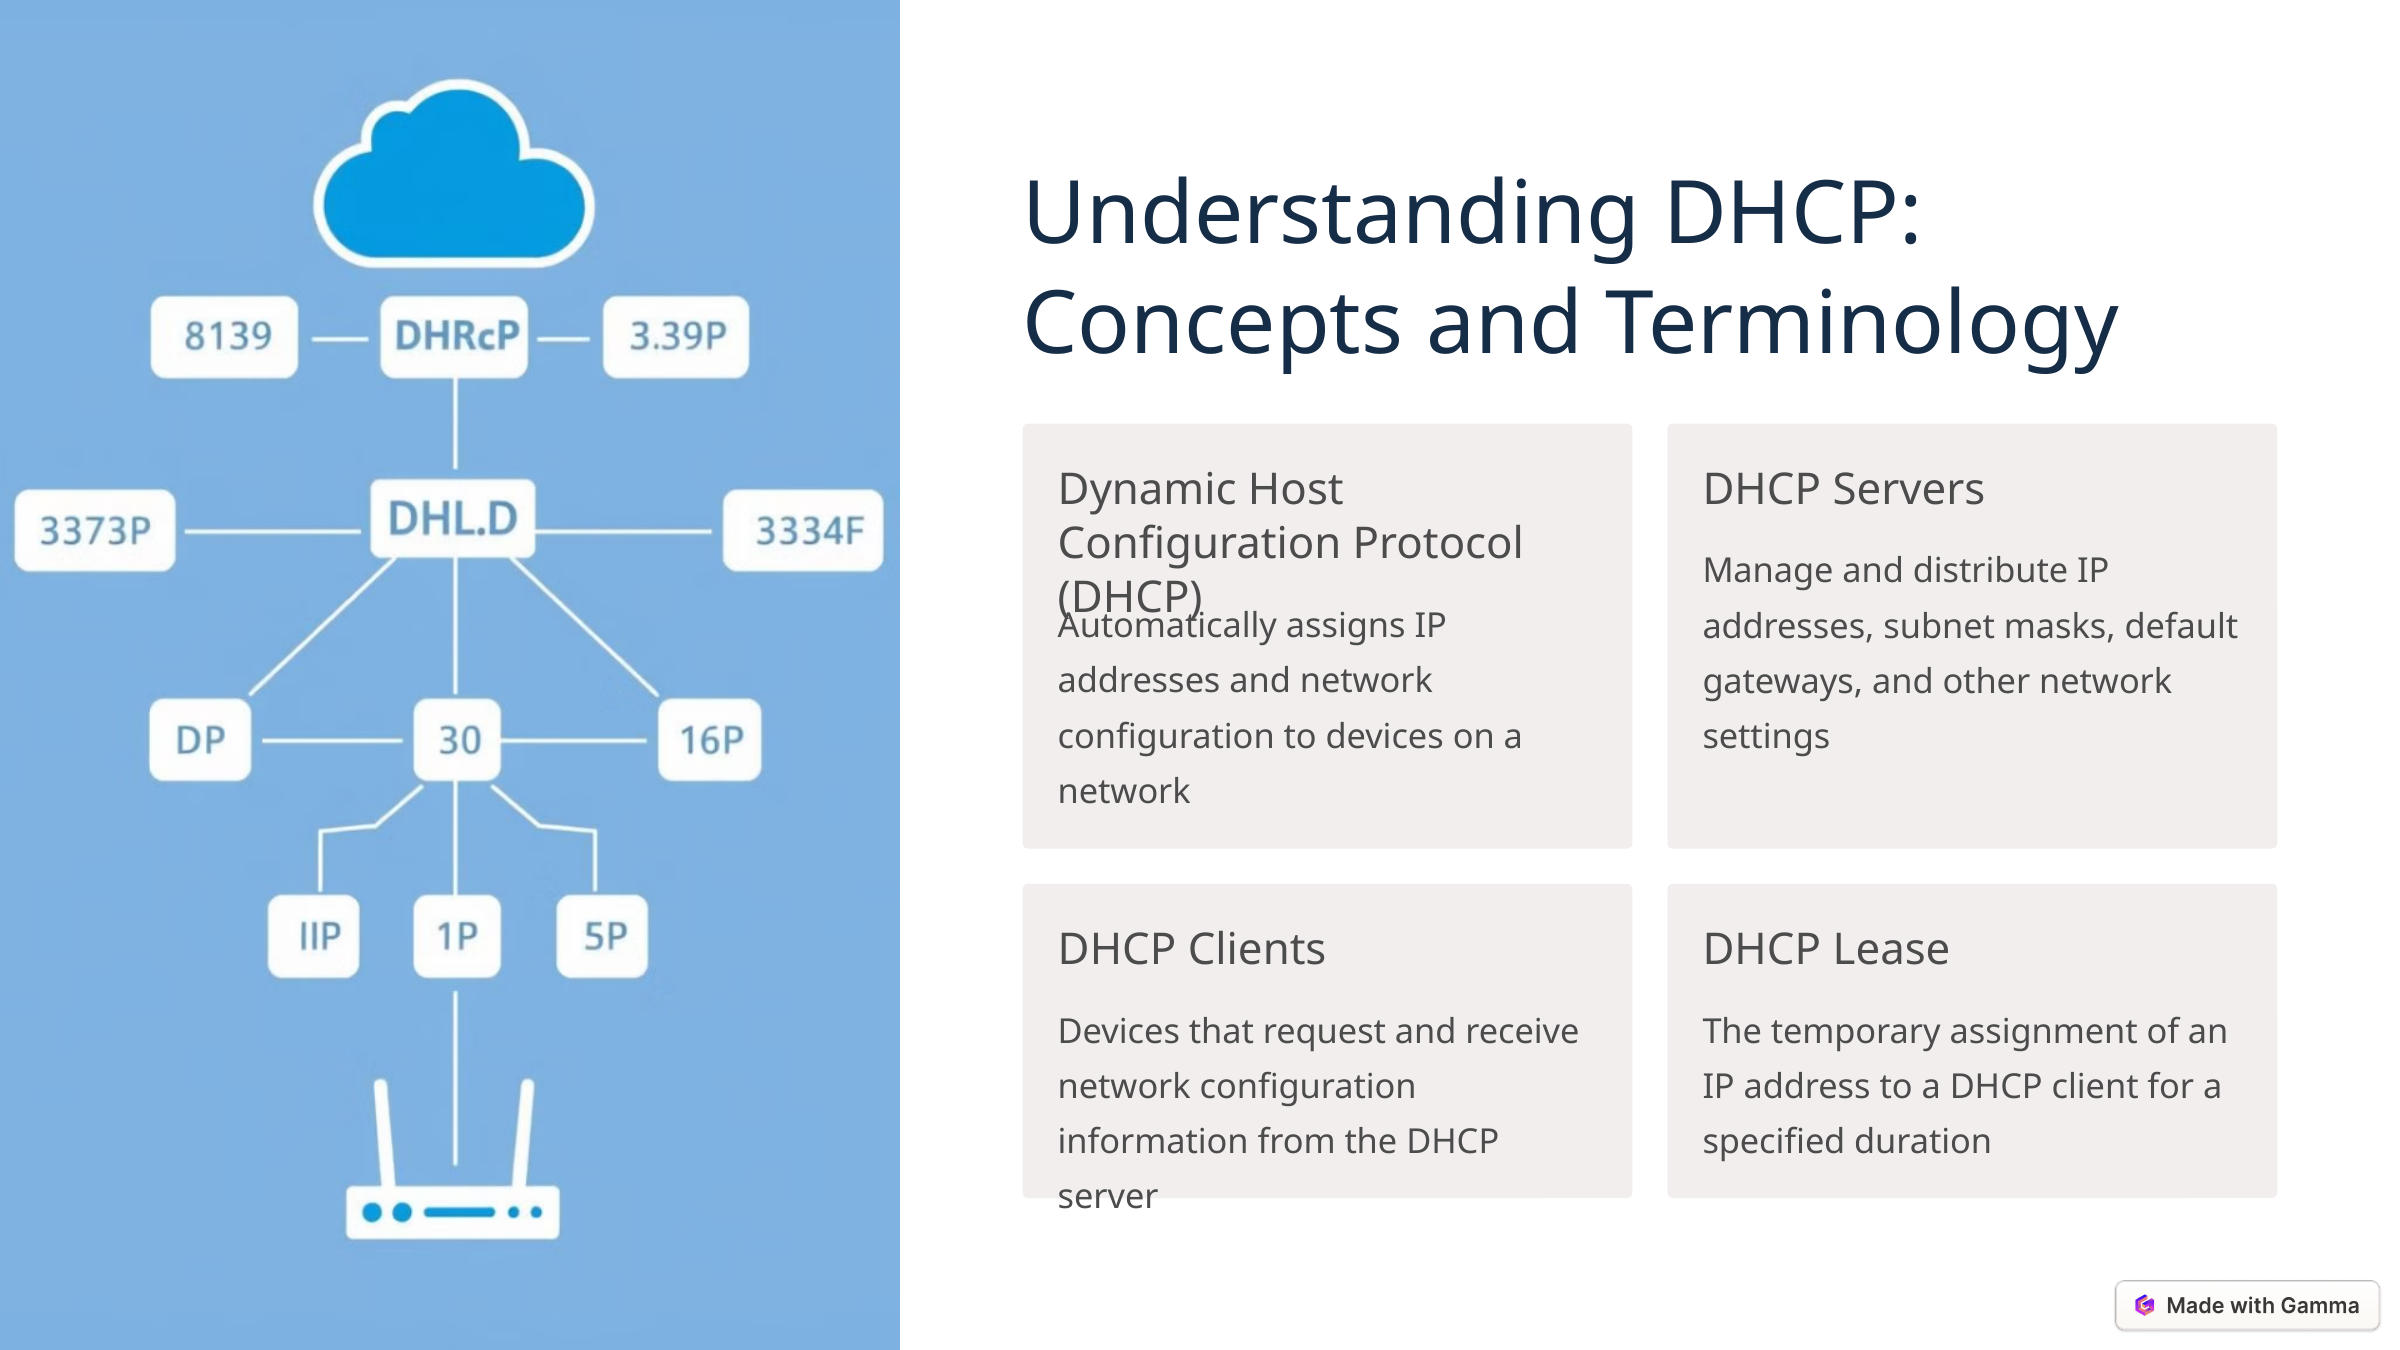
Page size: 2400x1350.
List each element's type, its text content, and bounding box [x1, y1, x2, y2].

text_box Manage and distribute IP addresses, subnet masks, default gateways, and other network settings [1702, 534, 2243, 759]
picture [0, 0, 900, 1350]
text_box [1022, 423, 1633, 849]
text_box Dynamic Host Configuration Protocol (DHCP) [1057, 458, 1598, 569]
text_box Understanding DHCP: Concepts and Terminology [1022, 151, 2278, 372]
picture [2106, 1271, 2389, 1339]
text_box DHCP Clients [1057, 918, 1496, 974]
text_box [1667, 423, 2278, 849]
text_box Automatically assigns IP addresses and network configuration to devices on a network [1057, 589, 1598, 814]
text_box DHCP Servers [1702, 458, 2141, 514]
text_box The temporary assignment of an IP address to a DHCP client for a specified duration [1702, 994, 2243, 1163]
text_box [1022, 883, 1633, 1199]
text_box [1667, 883, 2278, 1199]
text_box DHCP Lease [1702, 918, 2141, 974]
text_box Devices that request and receive network configuration information from the DHCP server [1057, 994, 1598, 1163]
